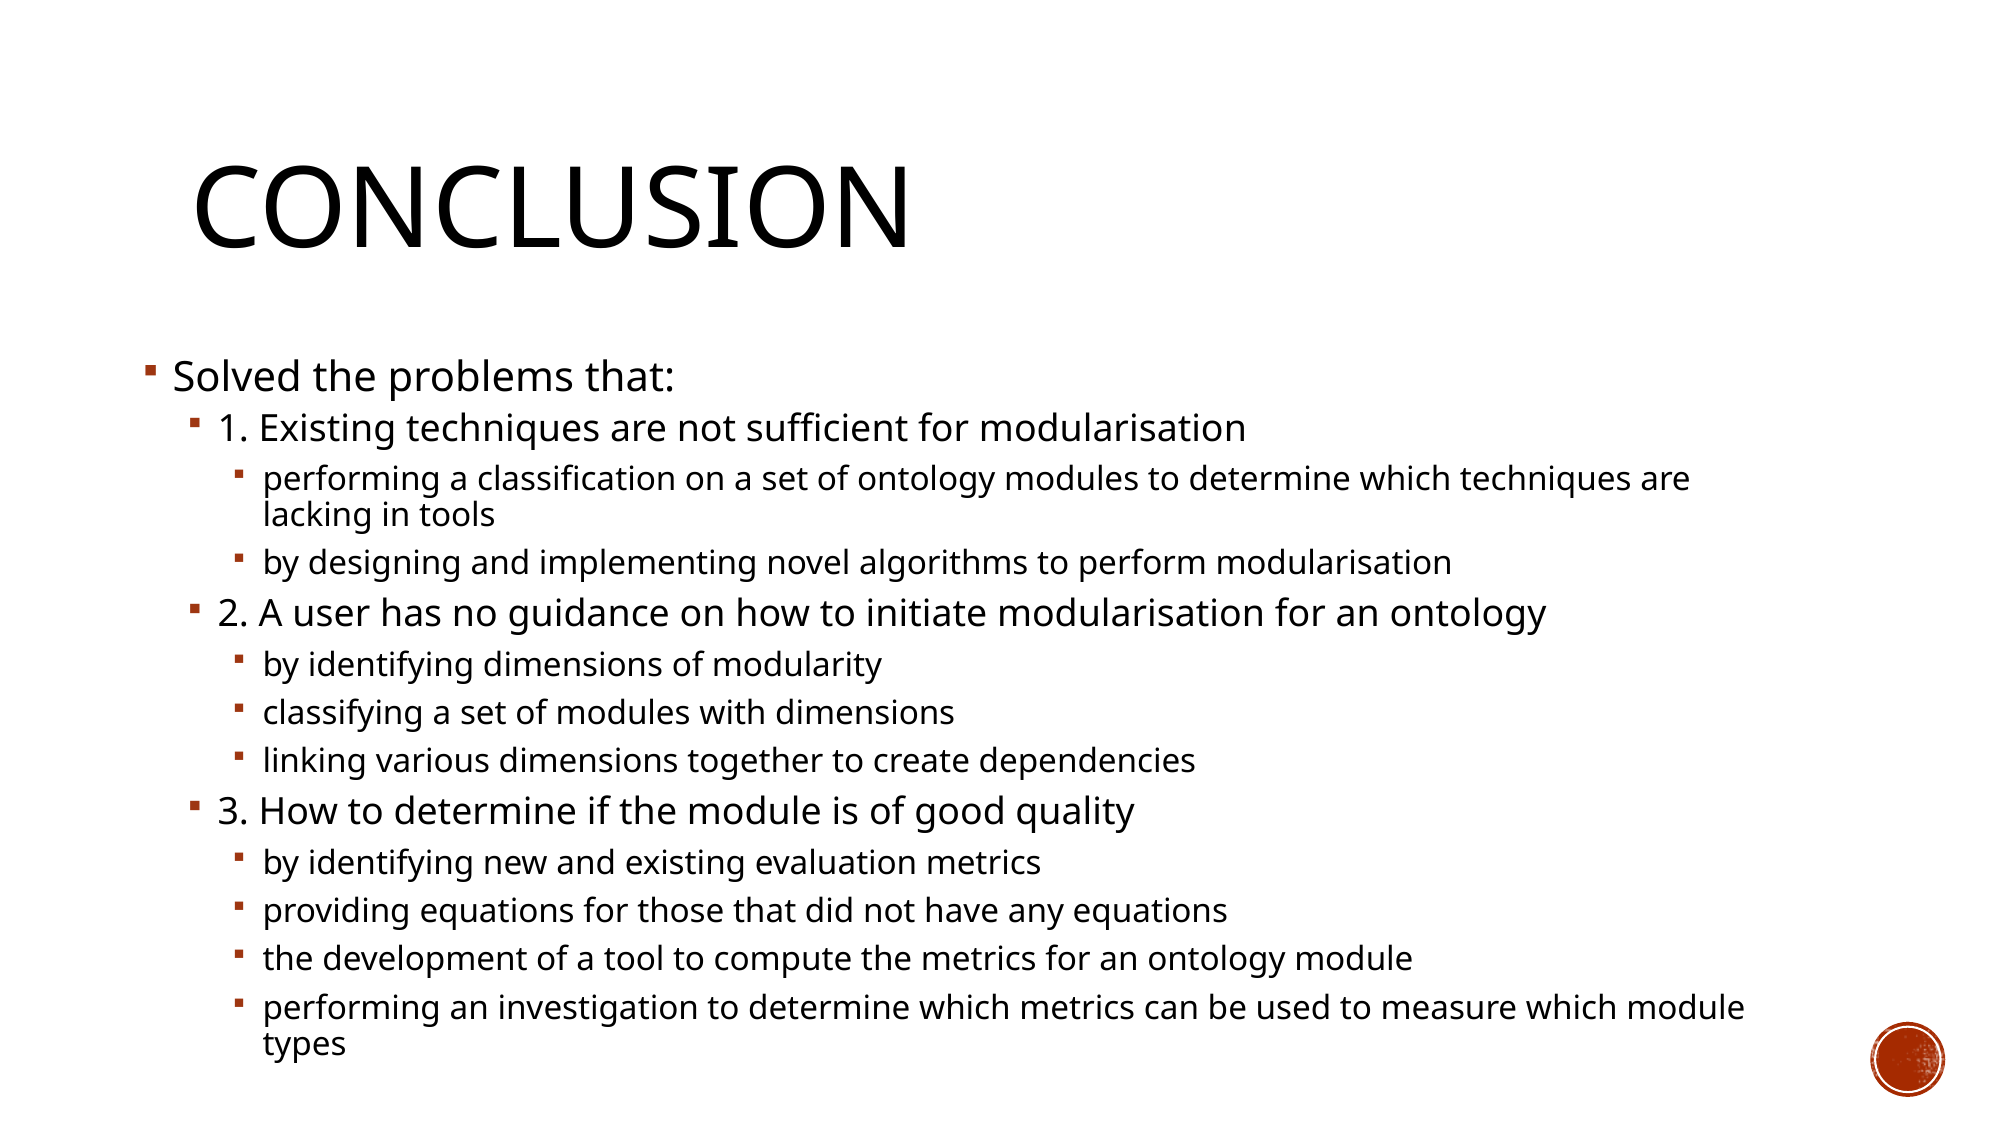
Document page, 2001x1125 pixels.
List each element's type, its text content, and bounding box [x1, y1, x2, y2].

title Conclusion [175, 79, 1826, 344]
list Solved the problems that: 1. Existing techniques are not sufficient for modularisation performing a classification on a set of ontology modules to determine which techniques are lacking in tools by designing and implementing novel algorithms to perform modularisation 2. A user has no guidance on how to initiate modularisation for an ontology by identifying dimensions of modularity classifying a set of modules with dimensions linking various dimensions together to create dependencies 3. How to determine if the module is of good quality by identifying new and existing evaluation metrics providing equations for those that did not have any equations the development of a tool to compute the metrics for an ontology module performing an investigation to determine which metrics can be used to measure which module types [127, 348, 1826, 1083]
